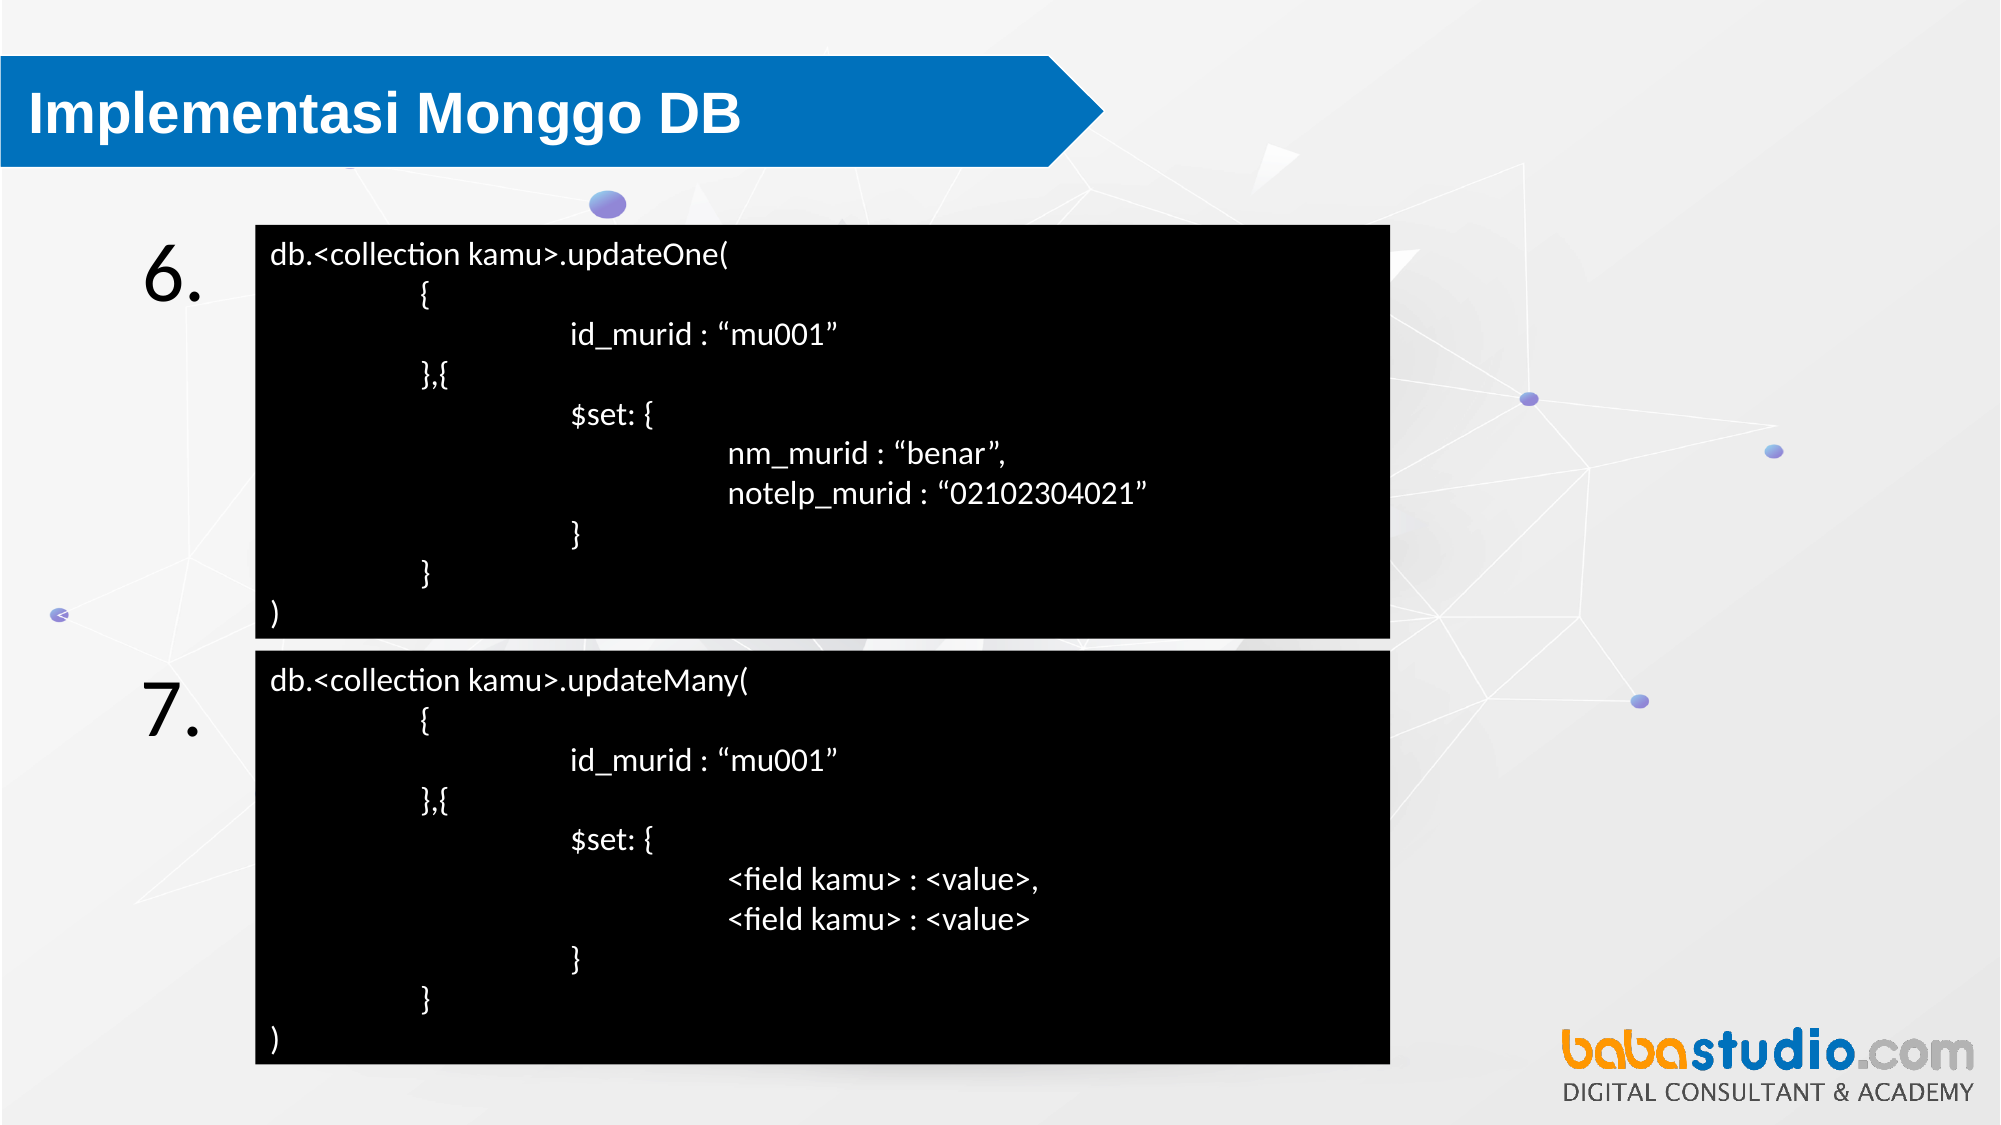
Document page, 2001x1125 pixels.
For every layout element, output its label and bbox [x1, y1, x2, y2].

text_box [2, 0, 2000, 1125]
text_box [0, 55, 1105, 168]
